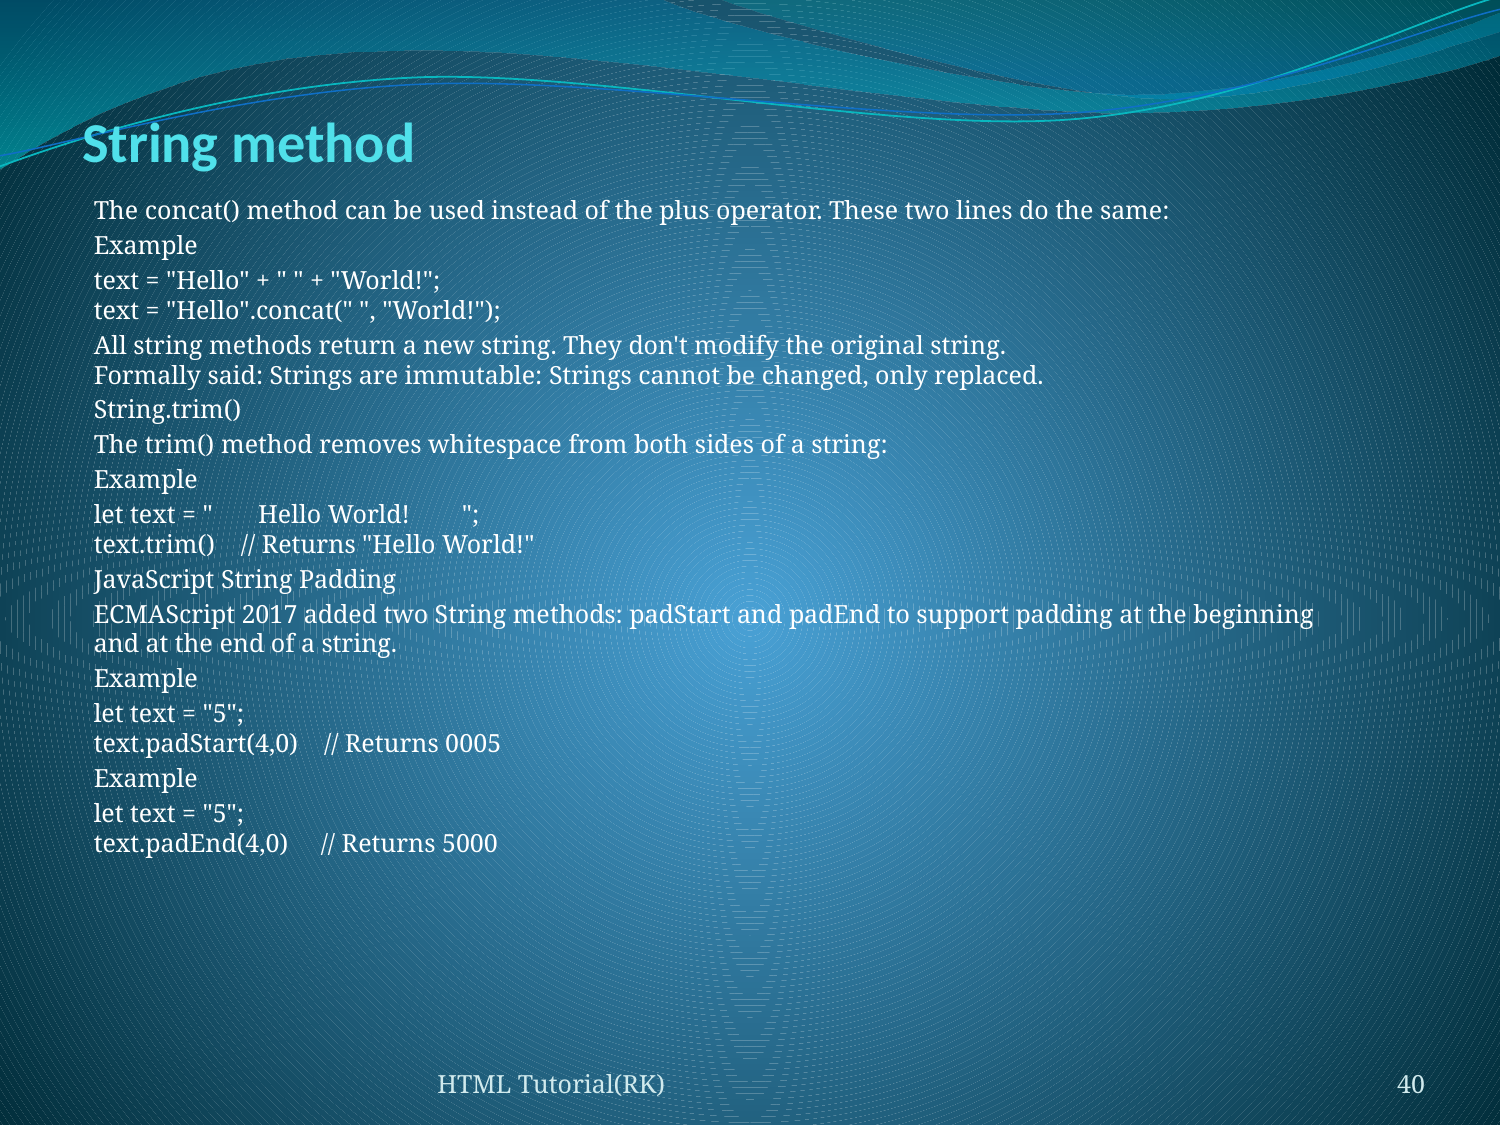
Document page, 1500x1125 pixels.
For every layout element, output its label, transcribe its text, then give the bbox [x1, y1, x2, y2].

footer HTML Tutorial(RK) [437, 1042, 988, 1103]
slide_number 40 [1299, 1042, 1425, 1103]
title String method [82, 105, 1370, 174]
subtitle The concat() method can be used instead of the plus operator. These two lines do the same: Example text = "Hello" + " " + "World!"; text = "Hello".concat(" ", "World!"); All string methods return a new string. They don't modify the original string. Formally said: Strings are immutable: Strings cannot be changed, only replaced. String.trim() The trim() method removes whitespace from both sides of a string: Example let text = " Hello World! "; text.trim() // Returns "Hello World!" JavaScript String Padding ECMAScript 2017 added two String methods: padStart and padEnd to support padding at the beginning and at the end of a string. Example let text = "5"; text.padStart(4,0) // Returns 0005 Example let text = "5"; text.padEnd(4,0) // Returns 5000 [93, 187, 1376, 961]
